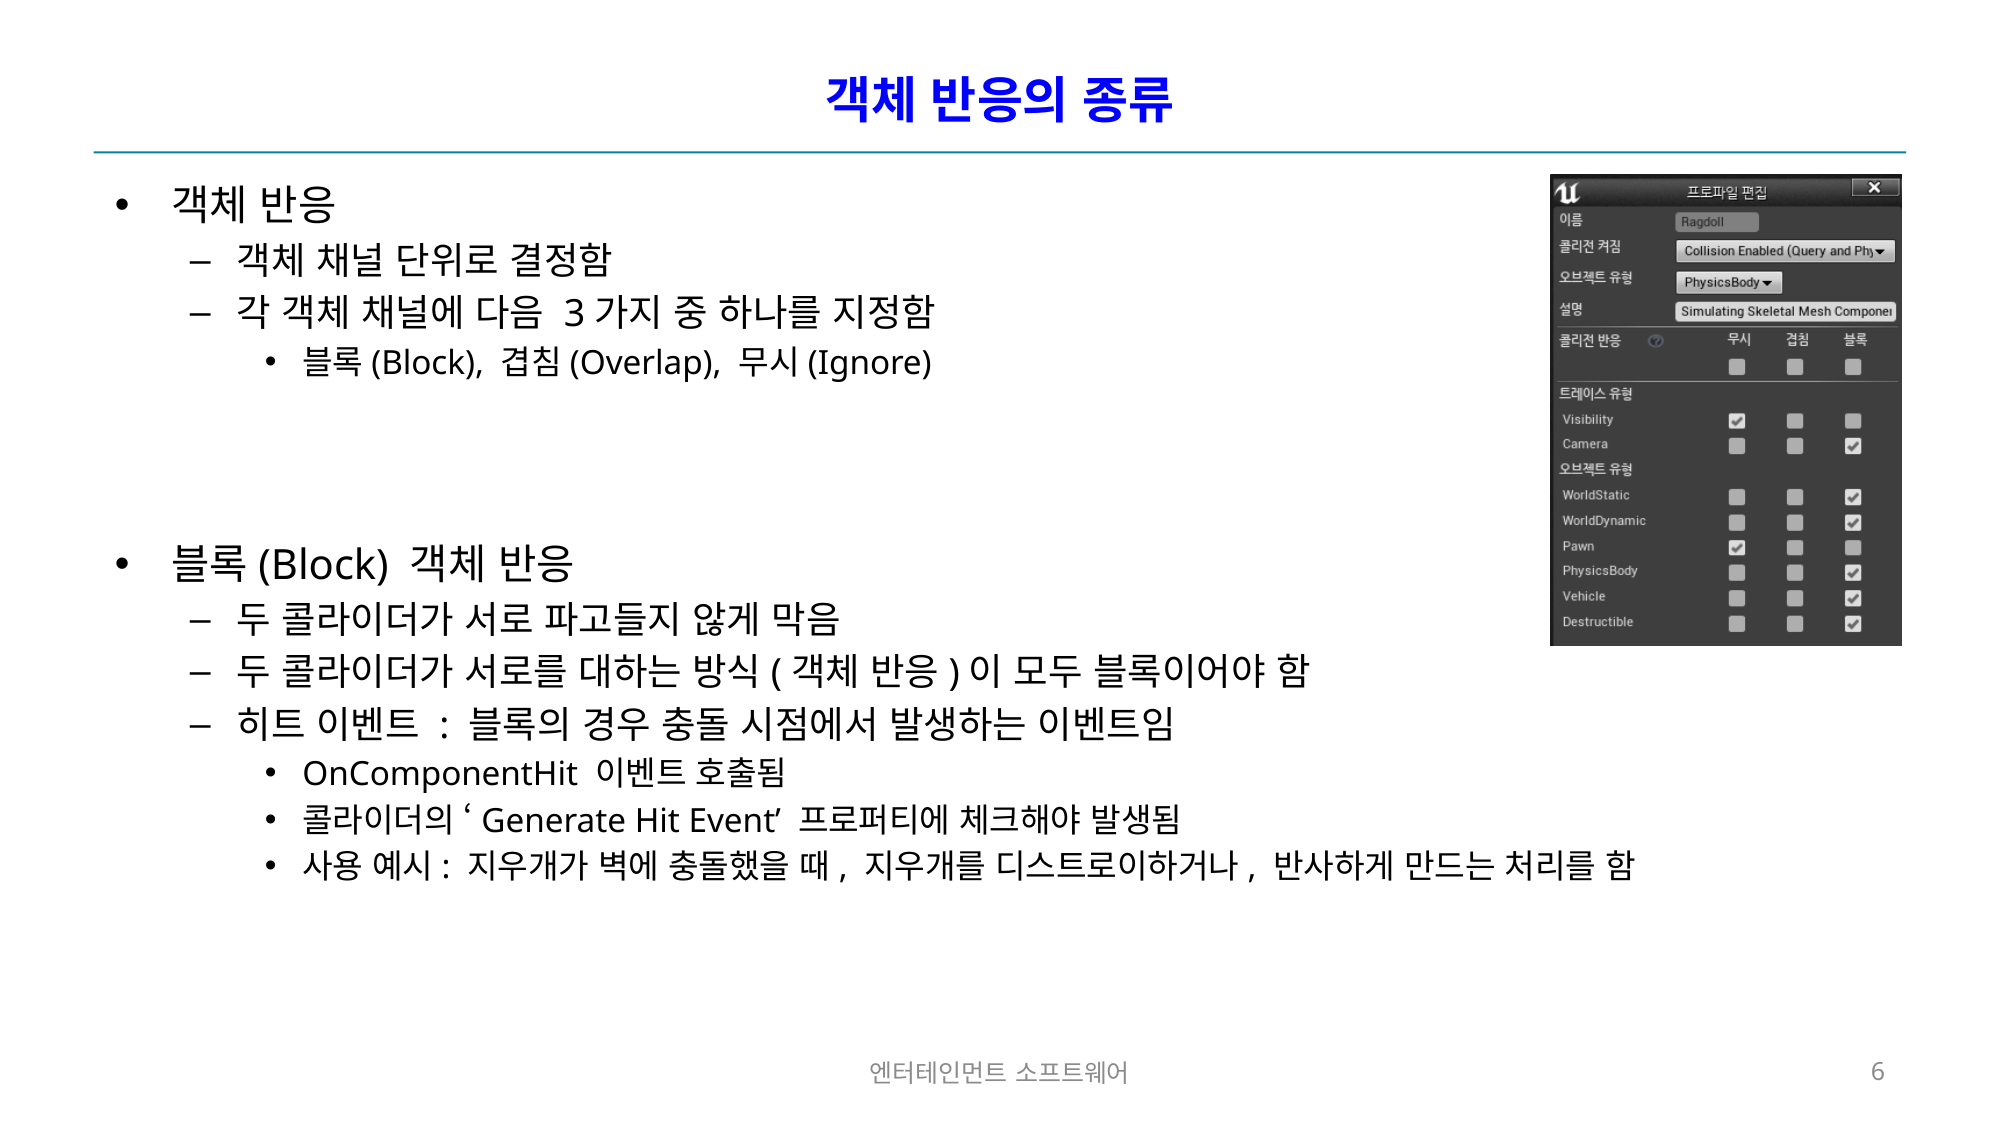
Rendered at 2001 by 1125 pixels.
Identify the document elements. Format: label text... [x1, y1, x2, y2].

footer 엔터테인먼트 소프트웨어 [683, 1042, 1317, 1103]
list 객체 반응 객체 채널 단위로 결정함 각 객체 채널에 다음 3가지 중 하나를 지정함 블록(Block), 겹침(Overlap), 무시(Ignore) 블록(Block) 객체 반응 두 콜라이더가 서로 파고들지 않게 막음 두 콜라이더가 서로를 대하는 방식(객체 반응)이 모두 블록이어야 함 히트 이벤트 : 블록의 경우 충돌 시점에서 발생하는 이벤트임 OnComponentHit 이벤트 호출됨 콜라이더의 ‘Generate Hit Event’ 프로퍼티에 체크해야 발생됨 사용 예시: 지우개가 벽에 충돌했을 때, 지우개를 디스트로이하거나, 반사하게 만드는 처리를 함 [99, 171, 1901, 1032]
title 객체 반응의 종류 [99, 44, 1901, 153]
slide_number 6 [1433, 1042, 1900, 1103]
picture [1550, 174, 1902, 646]
